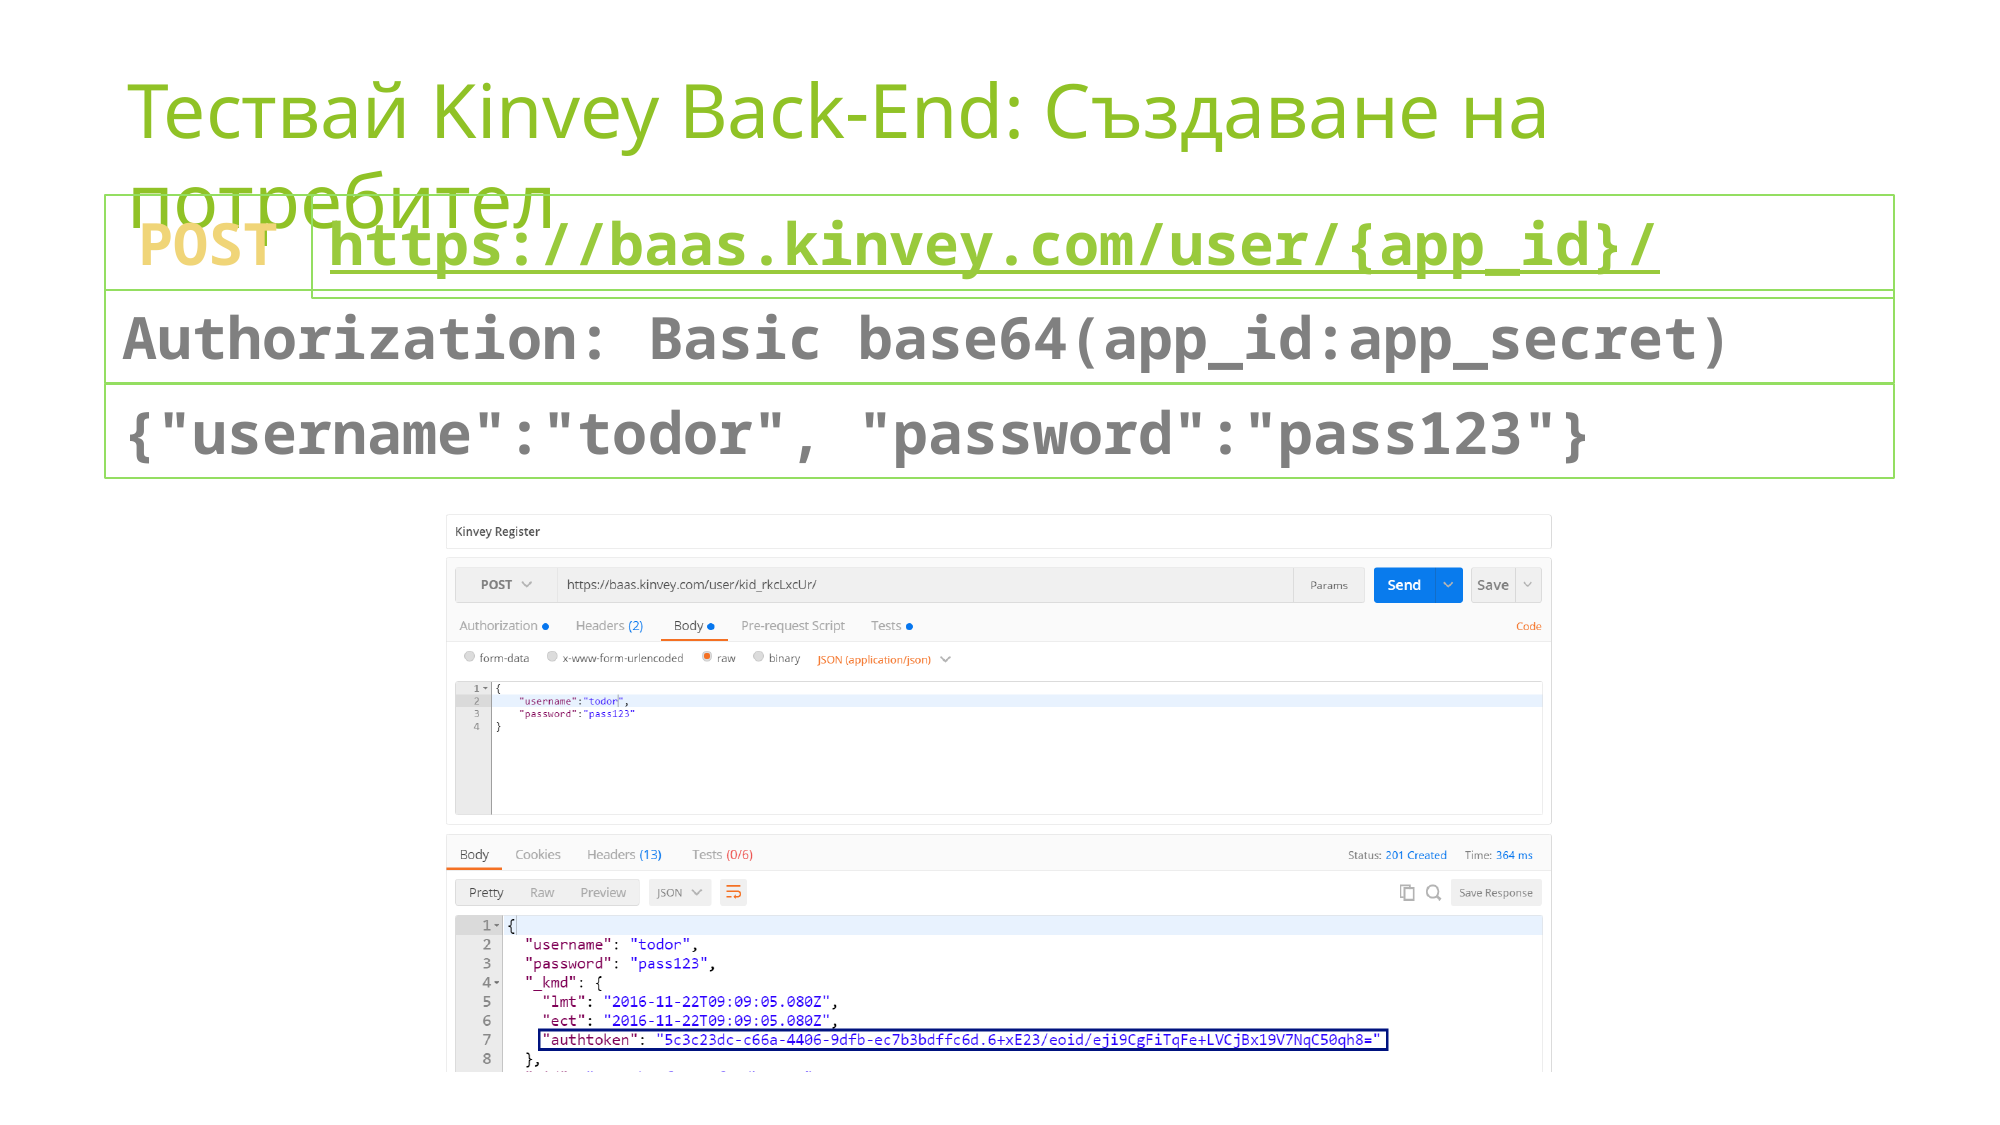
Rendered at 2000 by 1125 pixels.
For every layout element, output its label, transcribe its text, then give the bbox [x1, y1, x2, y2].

title Тествай Kinvey Back-End: Създаване на потребител [112, 56, 1976, 273]
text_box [104, 194, 1895, 480]
picture [442, 511, 1557, 1073]
